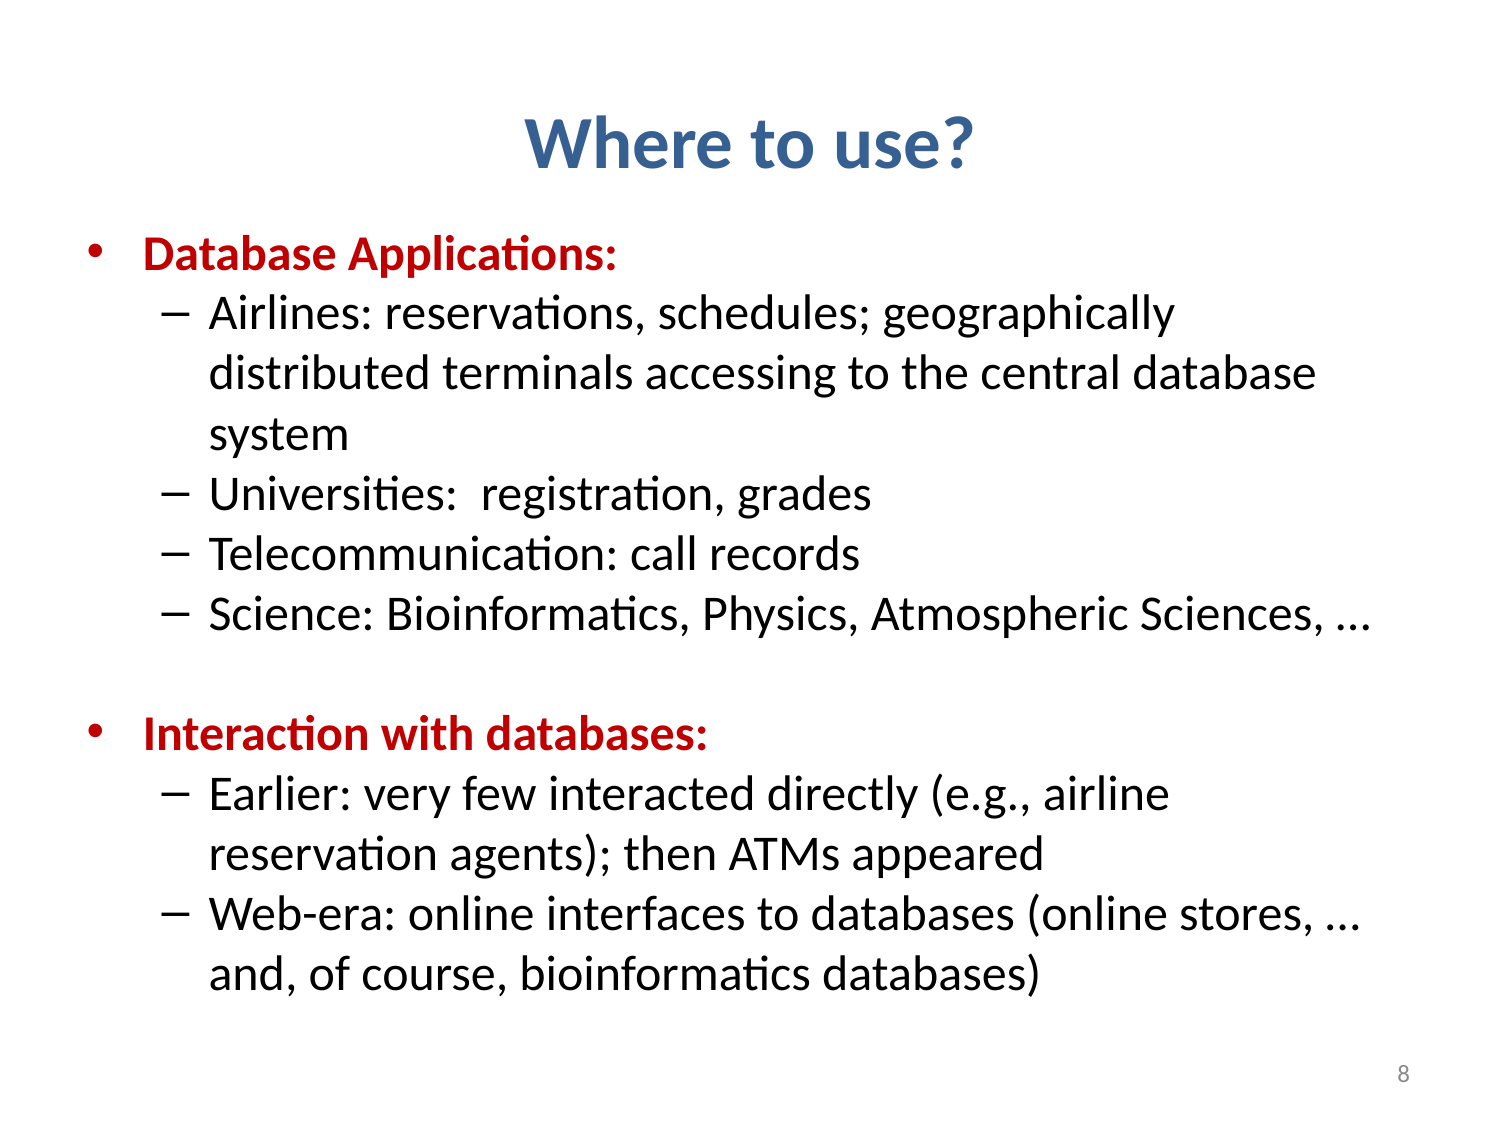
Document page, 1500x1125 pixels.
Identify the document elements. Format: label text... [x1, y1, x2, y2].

slide_number 8 [1074, 1042, 1425, 1103]
text_box Database Applications: Airlines: reservations, schedules; geographically distributed terminals accessing to the central database system Universities: registration, grades Telecommunication: call records Science: Bioinformatics, Physics, Atmospheric Sciences, … Interaction with databases: Earlier: very few interacted directly (e.g., airline reservation agents); then ATMs appeared Web-era: online interfaces to databases (online stores, … and, of course, bioinformatics databases) [71, 212, 1395, 1125]
title Where to use? [75, 45, 1425, 233]
